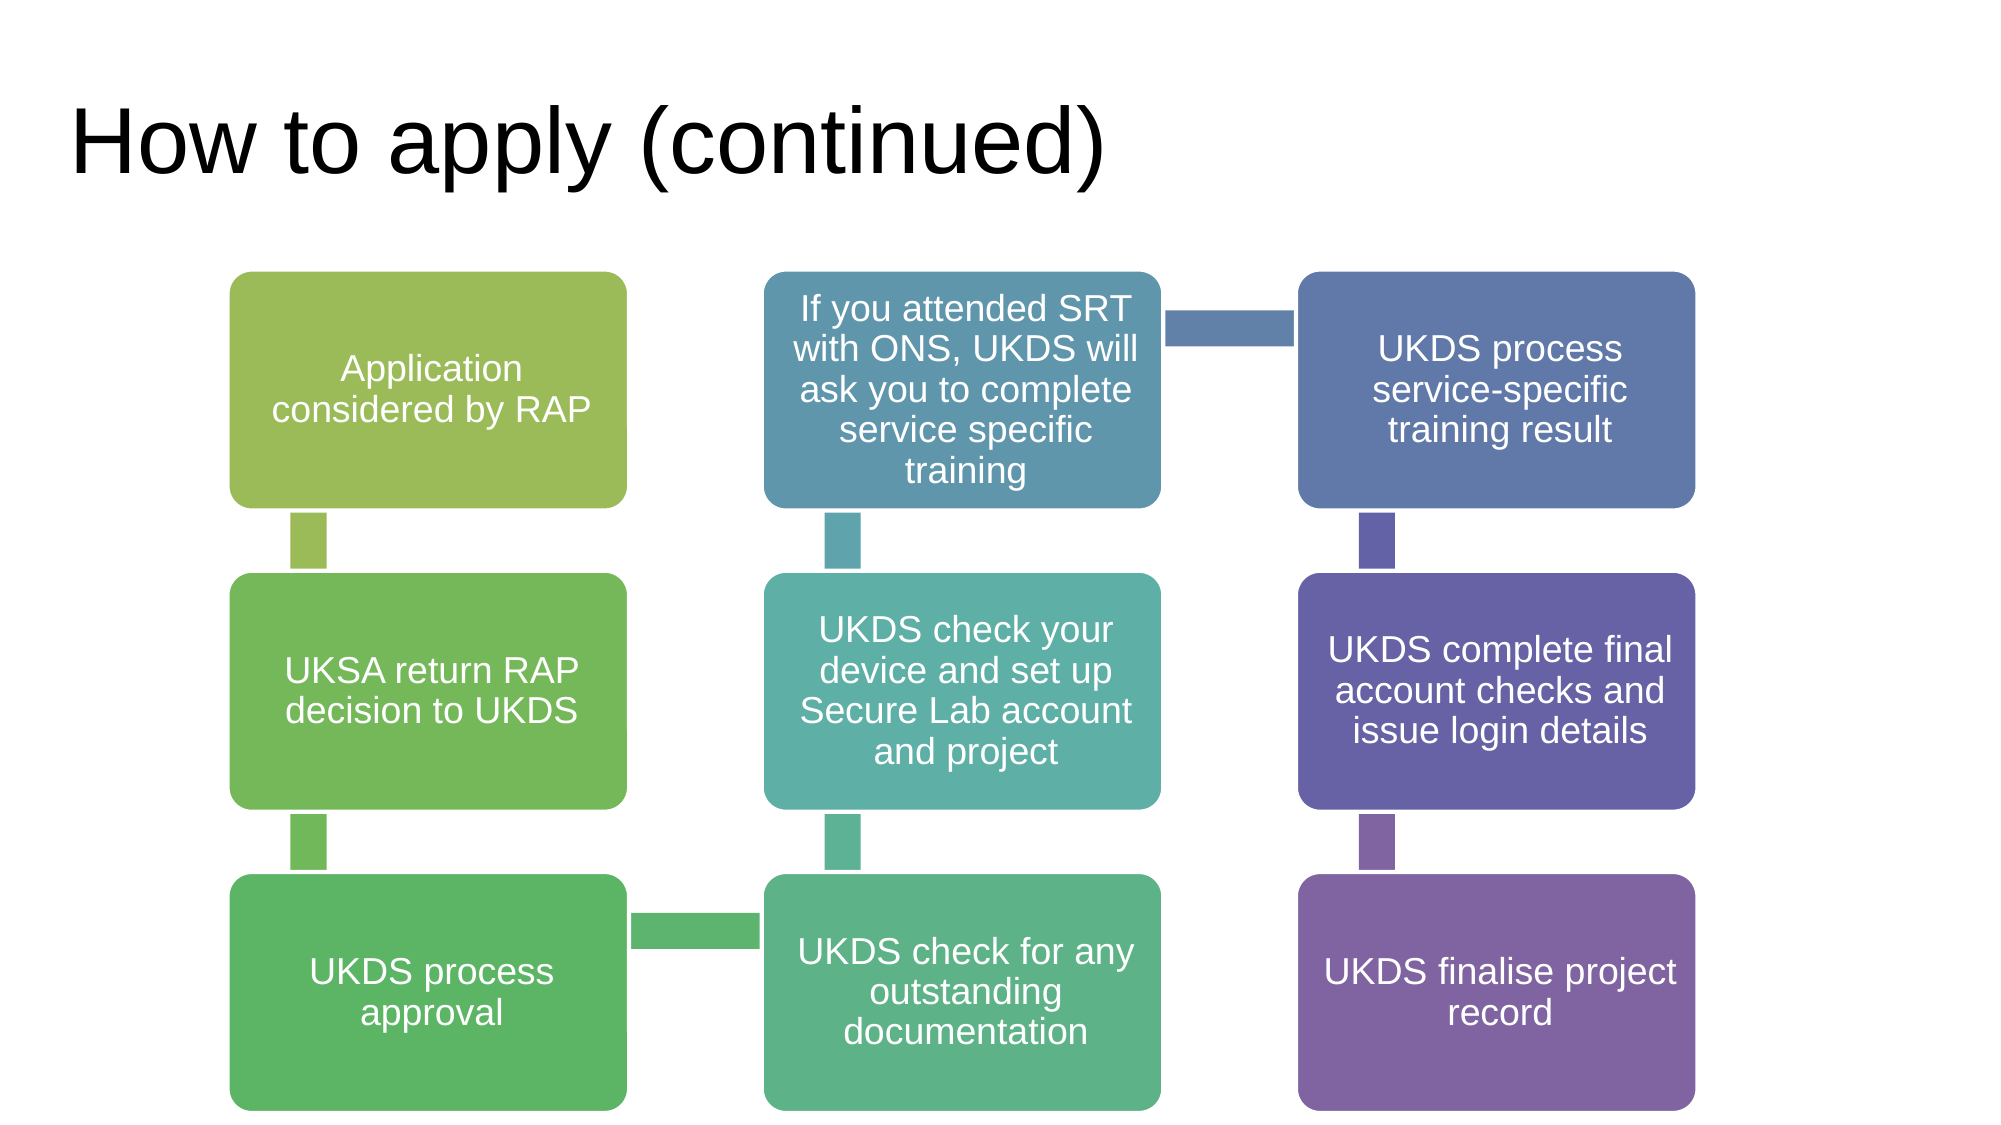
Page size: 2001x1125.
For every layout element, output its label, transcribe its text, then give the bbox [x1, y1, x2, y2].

title How to apply (continued) [55, 42, 1855, 231]
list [62, 269, 1863, 1114]
